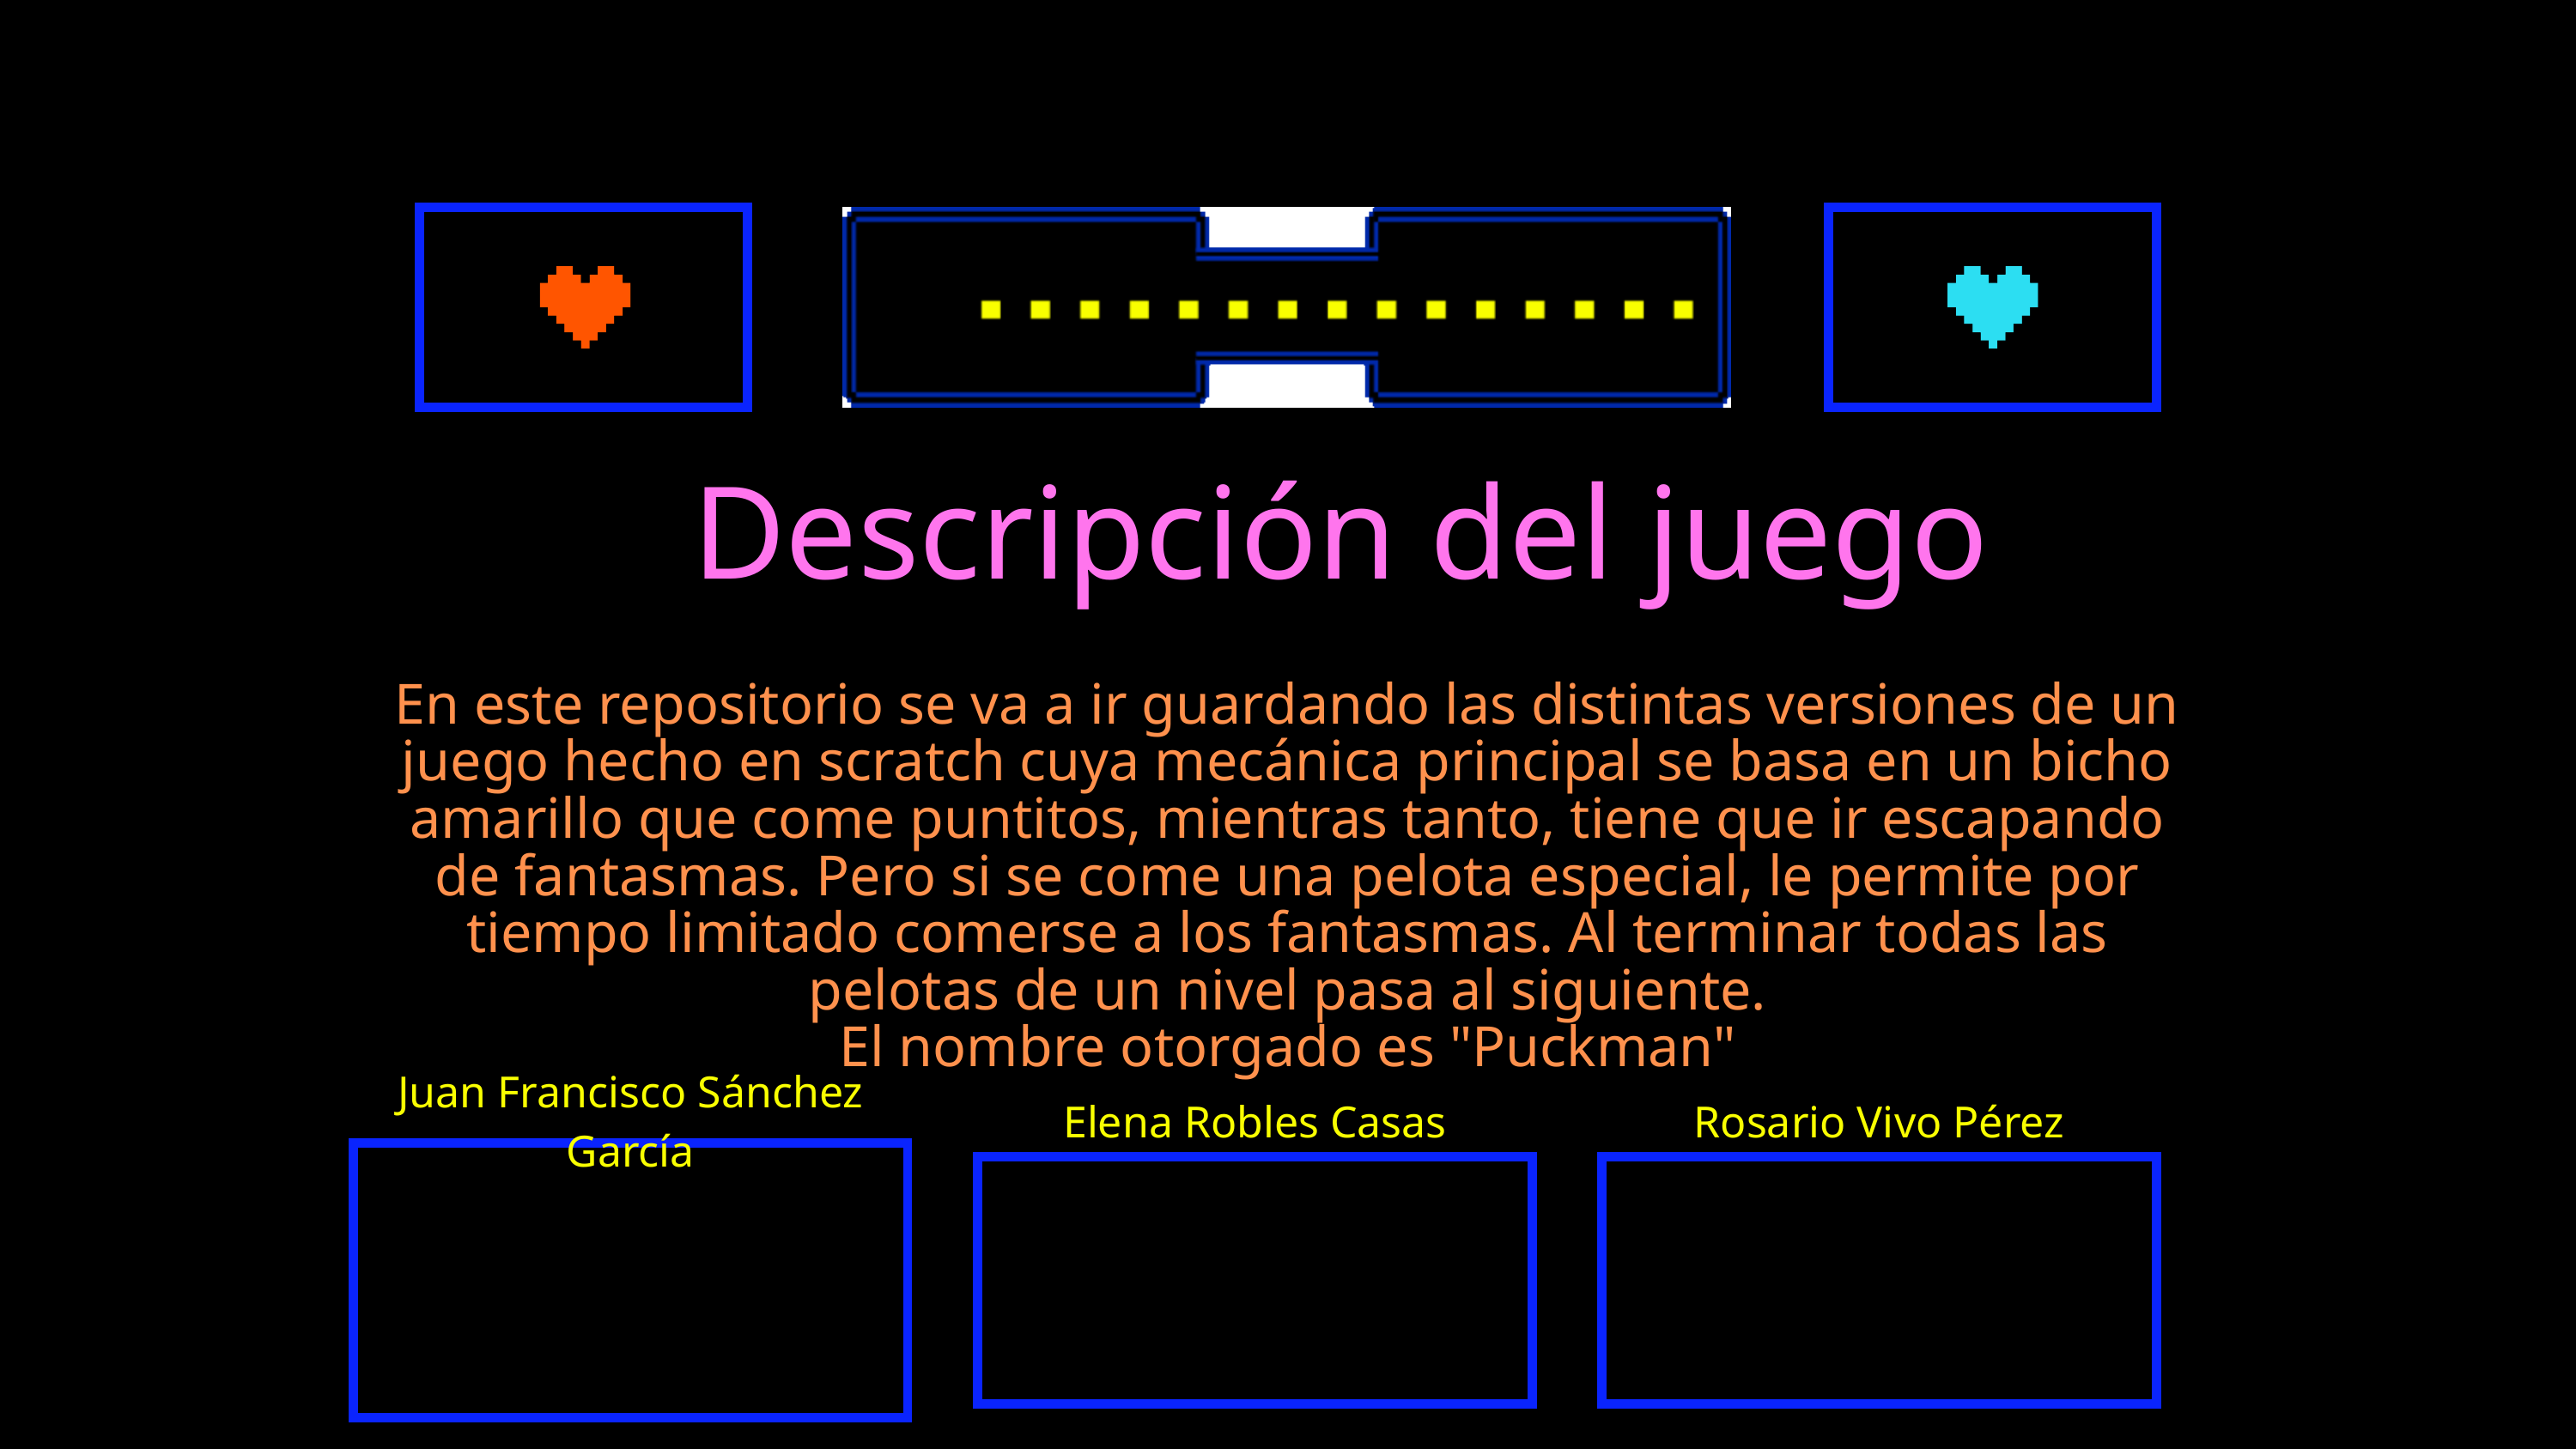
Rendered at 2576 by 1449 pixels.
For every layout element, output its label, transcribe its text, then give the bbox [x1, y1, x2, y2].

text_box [353, 1143, 908, 1418]
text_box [1828, 207, 2158, 408]
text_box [977, 1155, 1533, 1404]
text_box Descripción del juego [288, 472, 2394, 605]
text_box En este repositorio se va a ir guardando las distintas versiones de un juego hecho en scratch cuya mecánica principal se basa en un bicho amarillo que come puntitos, mientras tanto, tiene que ir escapando de fantasmas. Pero si se come una pelota especial, le permite por tiempo limitado comerse a los fantasmas. Al terminar todas las pelotas de un nivel pasa al siguiente. El nombre otorgado es "Puckman" [379, 677, 2196, 1078]
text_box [418, 207, 748, 408]
picture [842, 207, 1732, 408]
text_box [1601, 1155, 2157, 1404]
